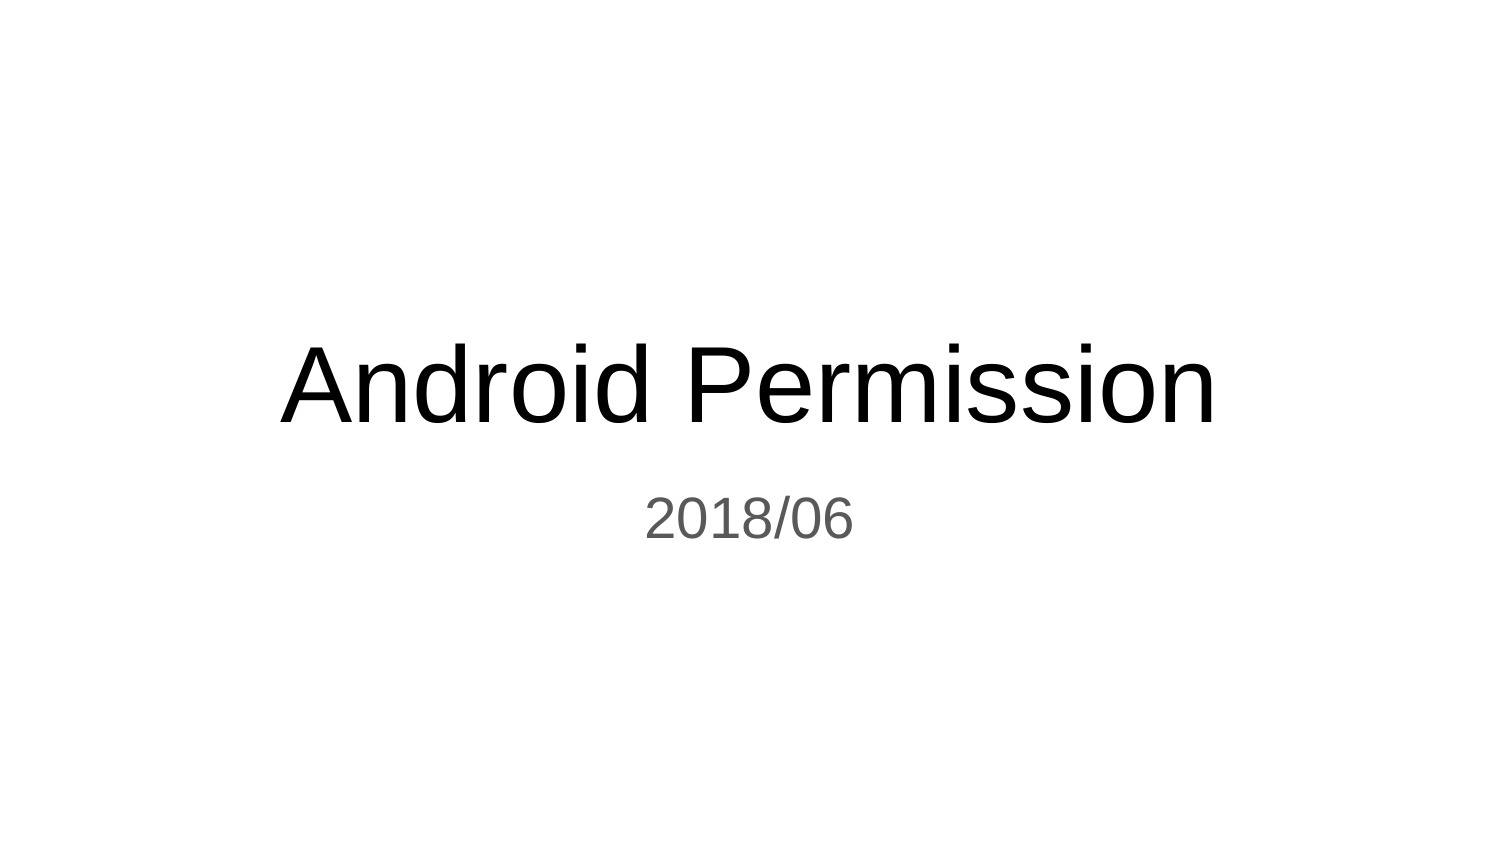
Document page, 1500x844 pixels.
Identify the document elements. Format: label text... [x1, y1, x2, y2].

title Android Permission [51, 122, 1449, 459]
subtitle 2018/06 [51, 464, 1449, 595]
